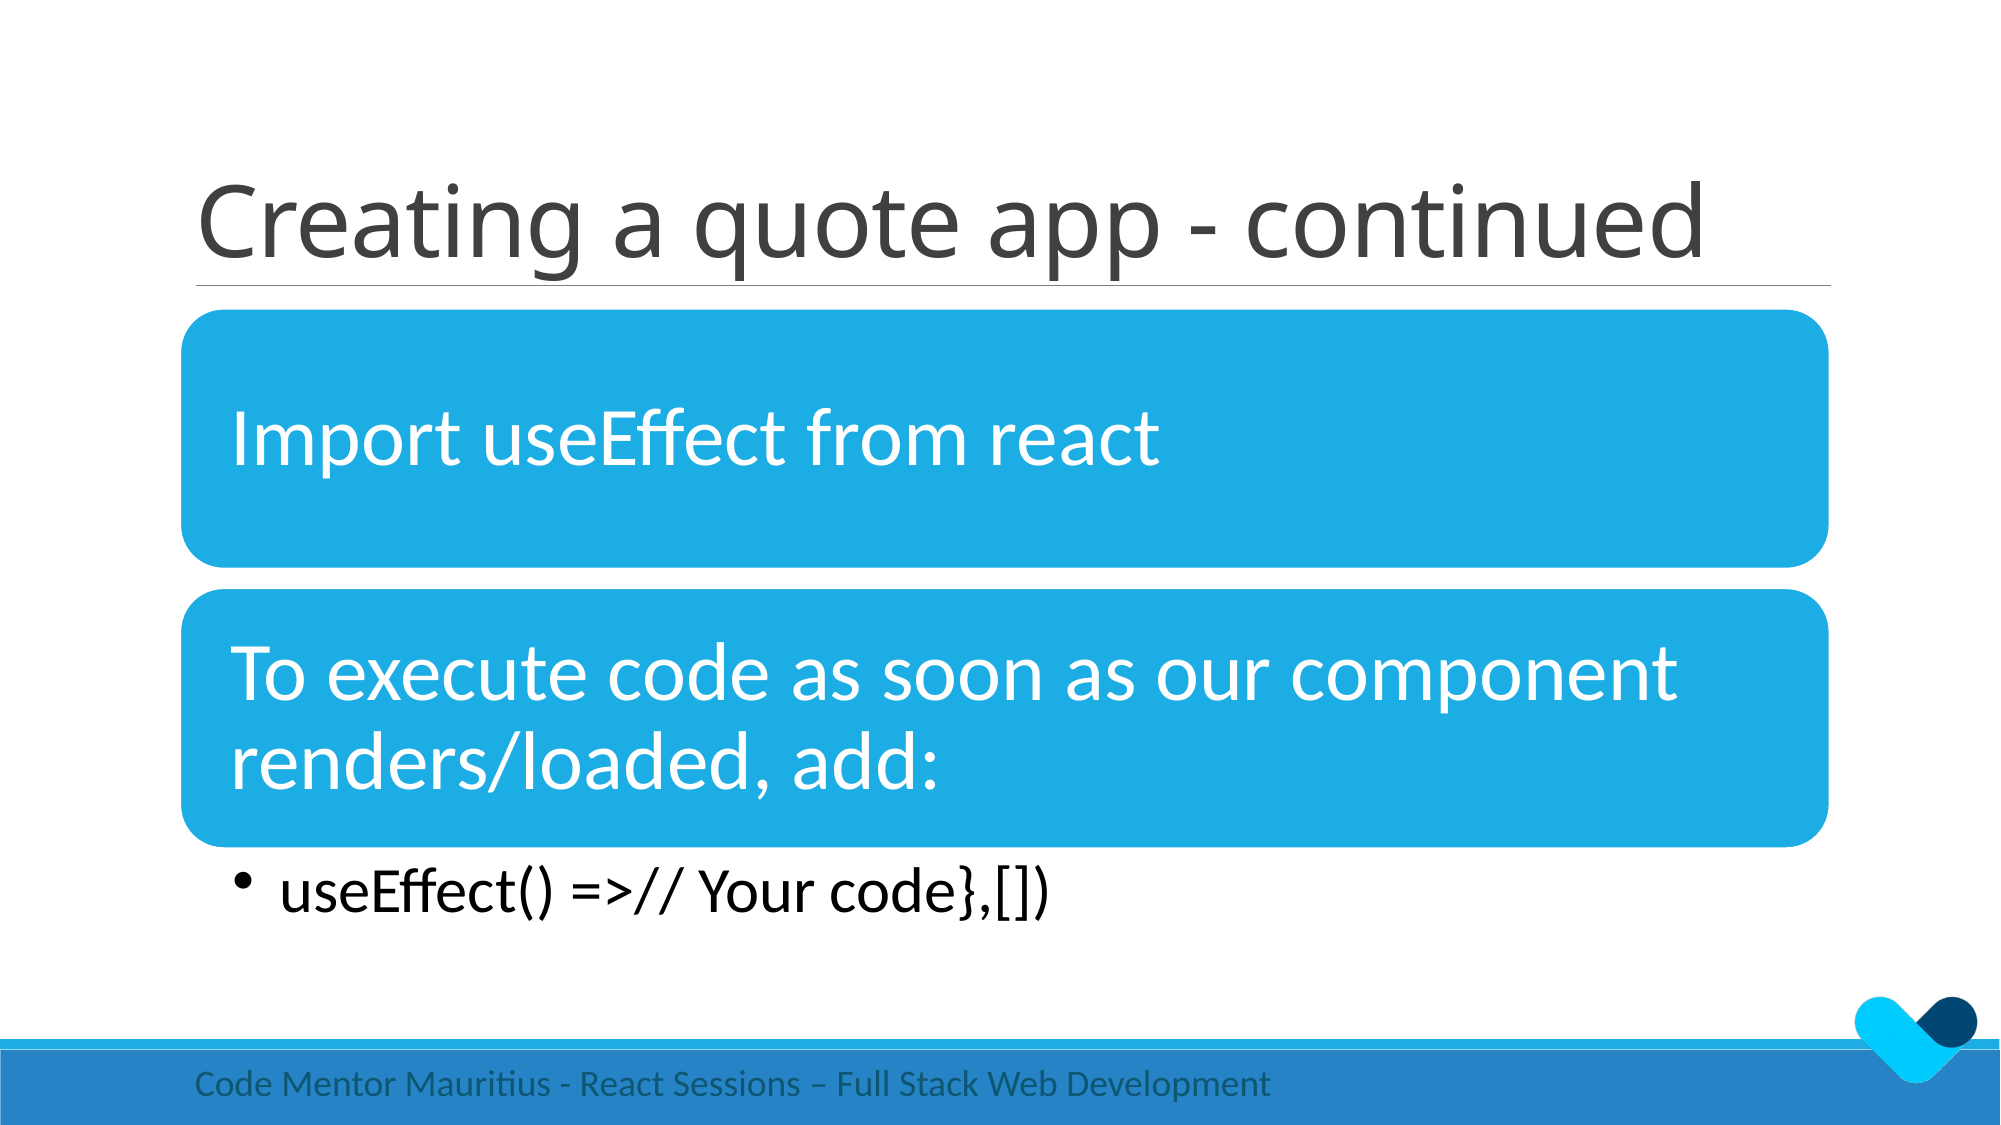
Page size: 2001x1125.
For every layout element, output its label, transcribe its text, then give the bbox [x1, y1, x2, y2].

picture [1794, 917, 2000, 1125]
text_box Code Mentor Mauritius - React Sessions – Full Stack Web Development [180, 1051, 1348, 1112]
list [179, 302, 1831, 964]
title Creating a quote app - continued [180, 47, 1830, 285]
